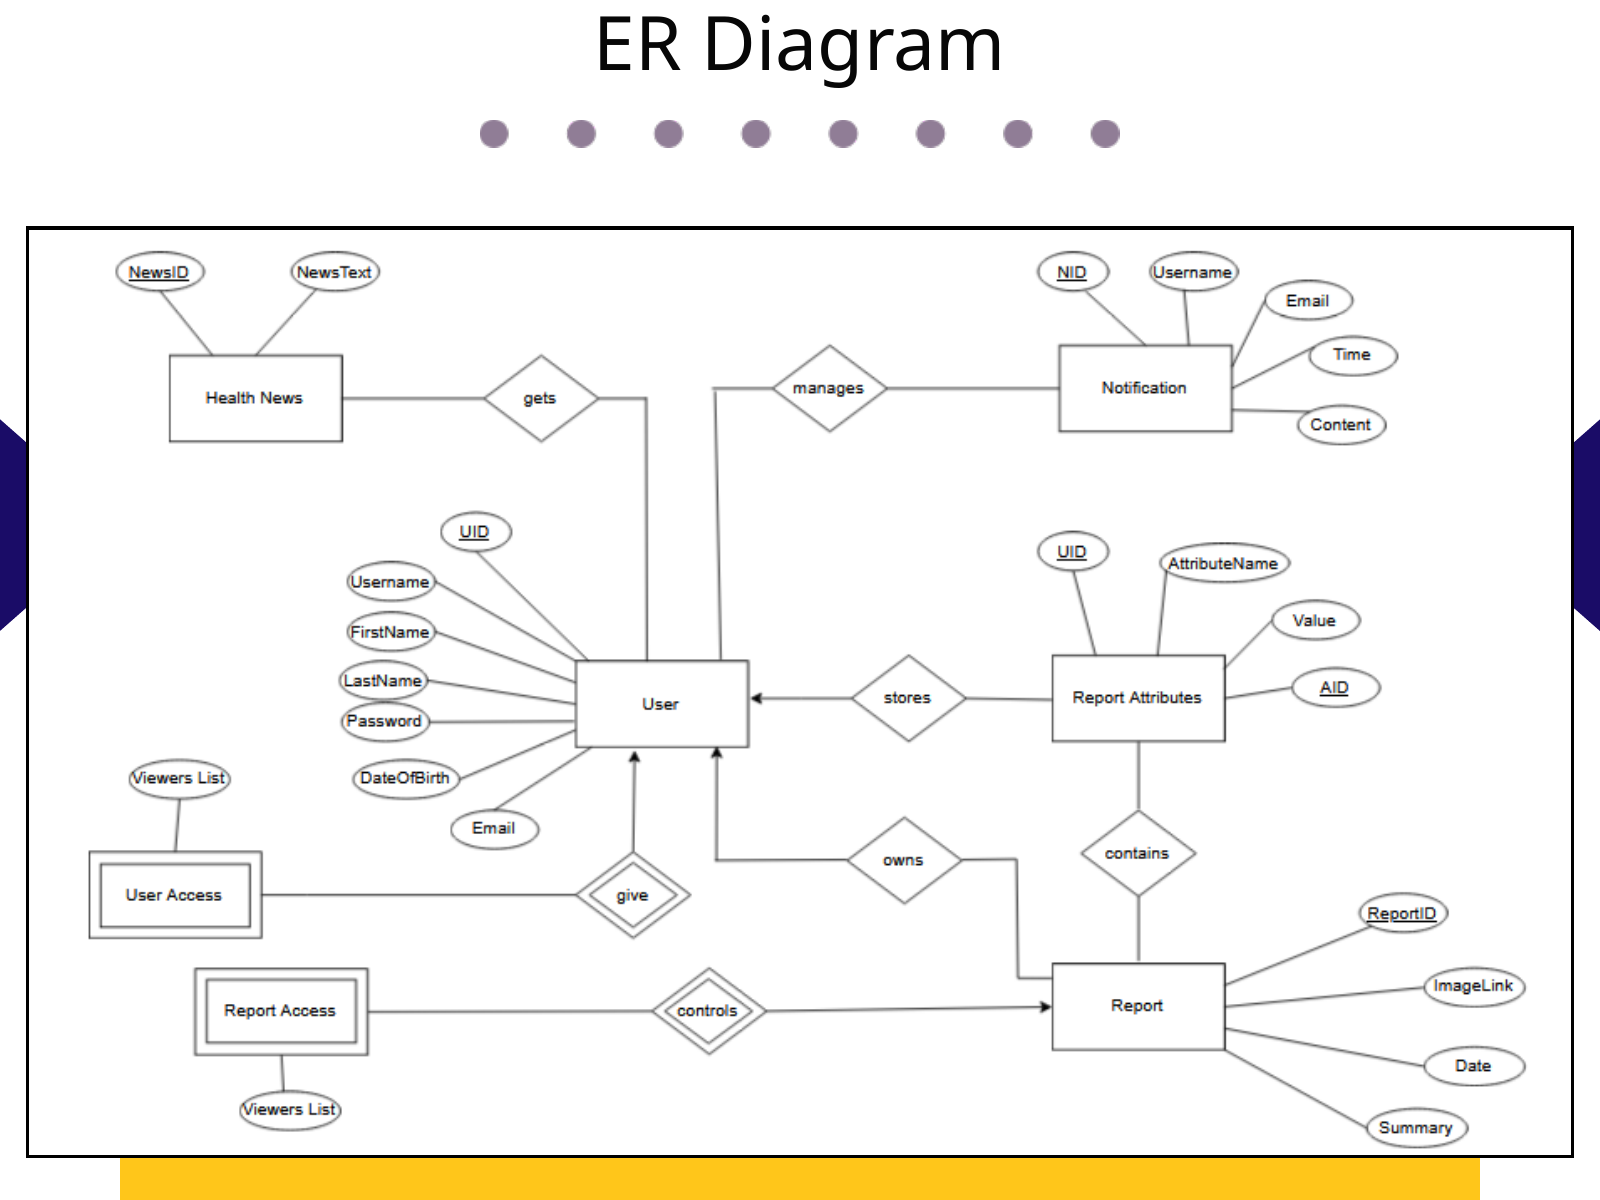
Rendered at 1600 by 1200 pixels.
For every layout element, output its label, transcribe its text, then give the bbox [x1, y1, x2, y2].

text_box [0, 413, 206, 637]
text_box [1394, 413, 1600, 637]
text_box ER Diagram [174, 10, 1426, 86]
text_box [480, 120, 1120, 148]
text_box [119, 1126, 1481, 1200]
text_box [27, 228, 1573, 1157]
